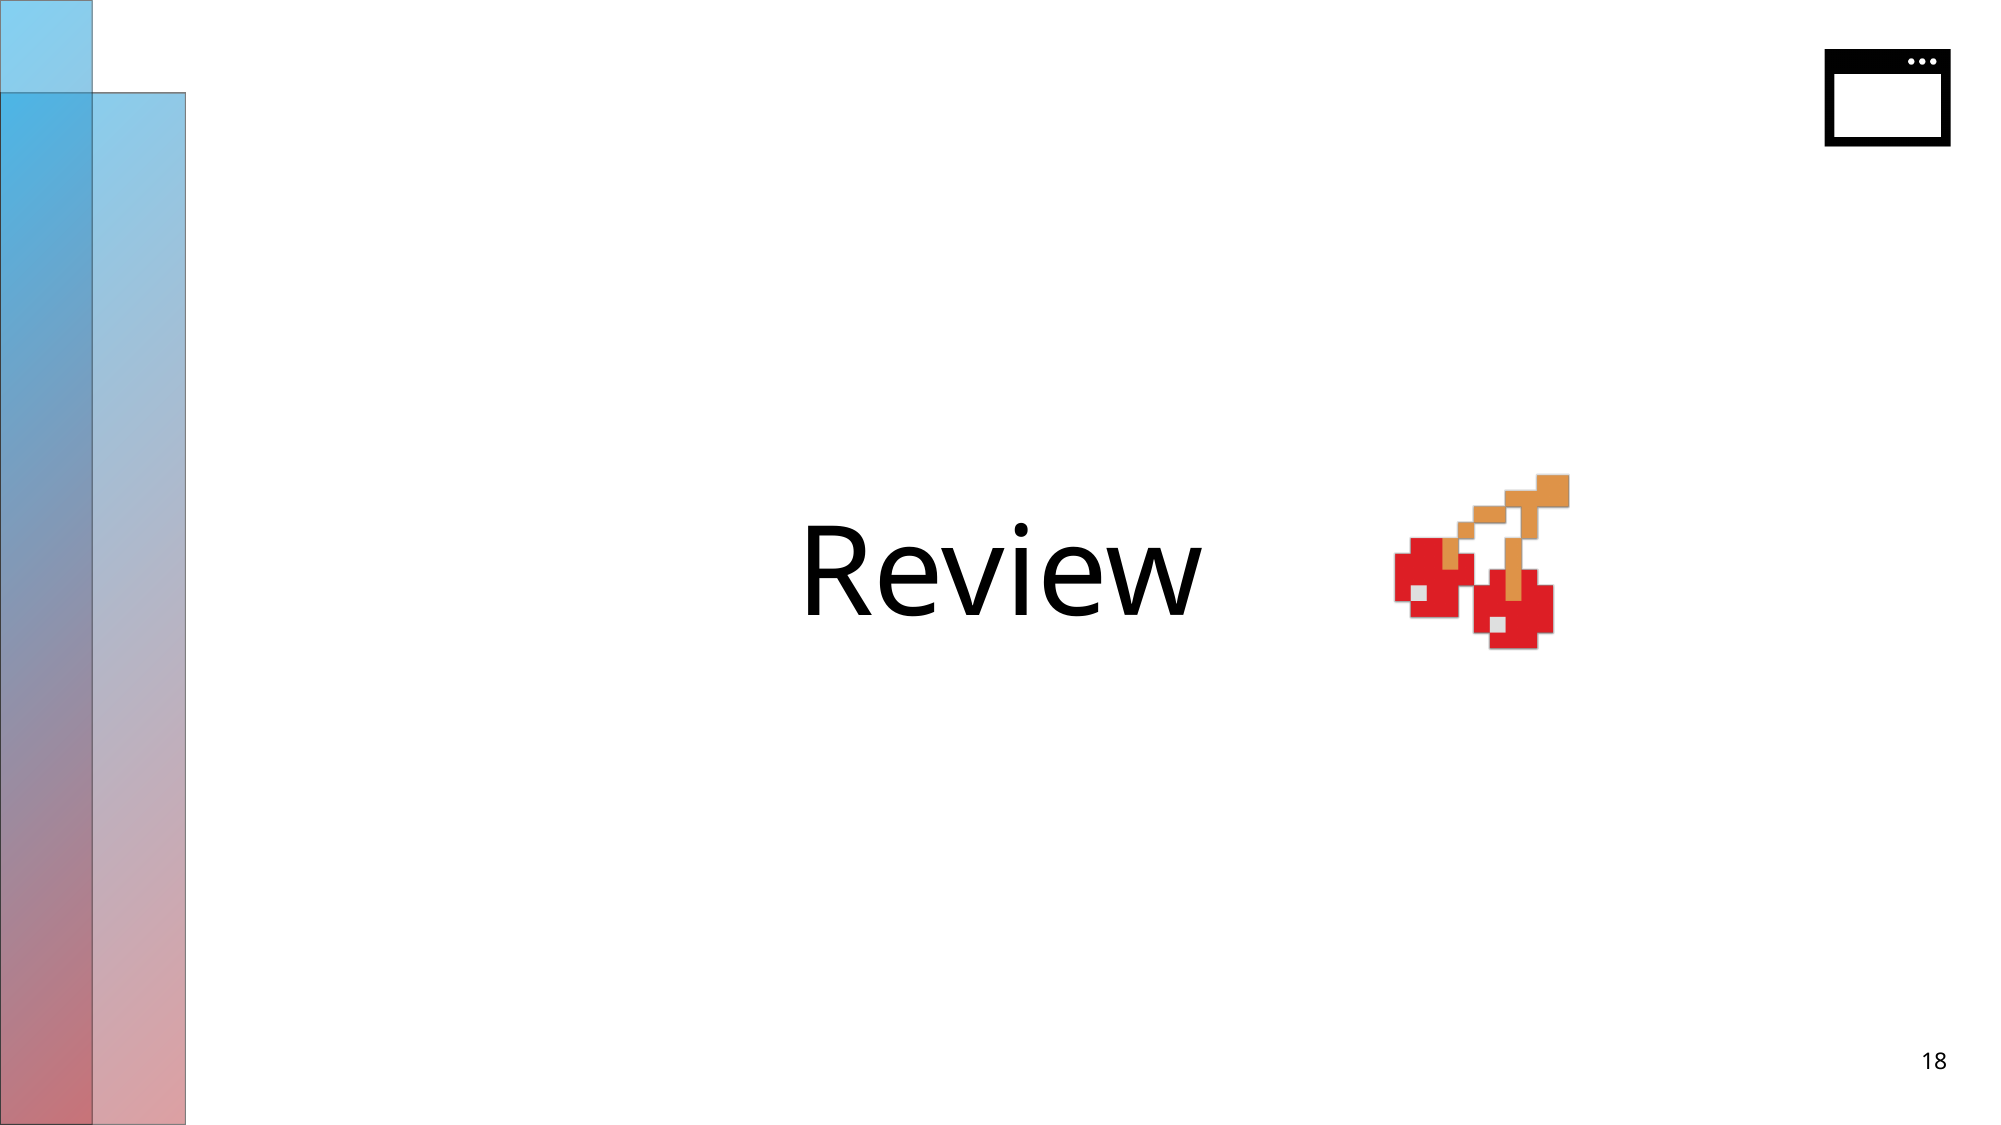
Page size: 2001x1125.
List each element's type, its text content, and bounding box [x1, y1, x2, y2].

slide_number 18 [1828, 1032, 1963, 1093]
picture [1812, 22, 1963, 173]
picture [1393, 473, 1570, 651]
text_box Review [781, 483, 1219, 649]
